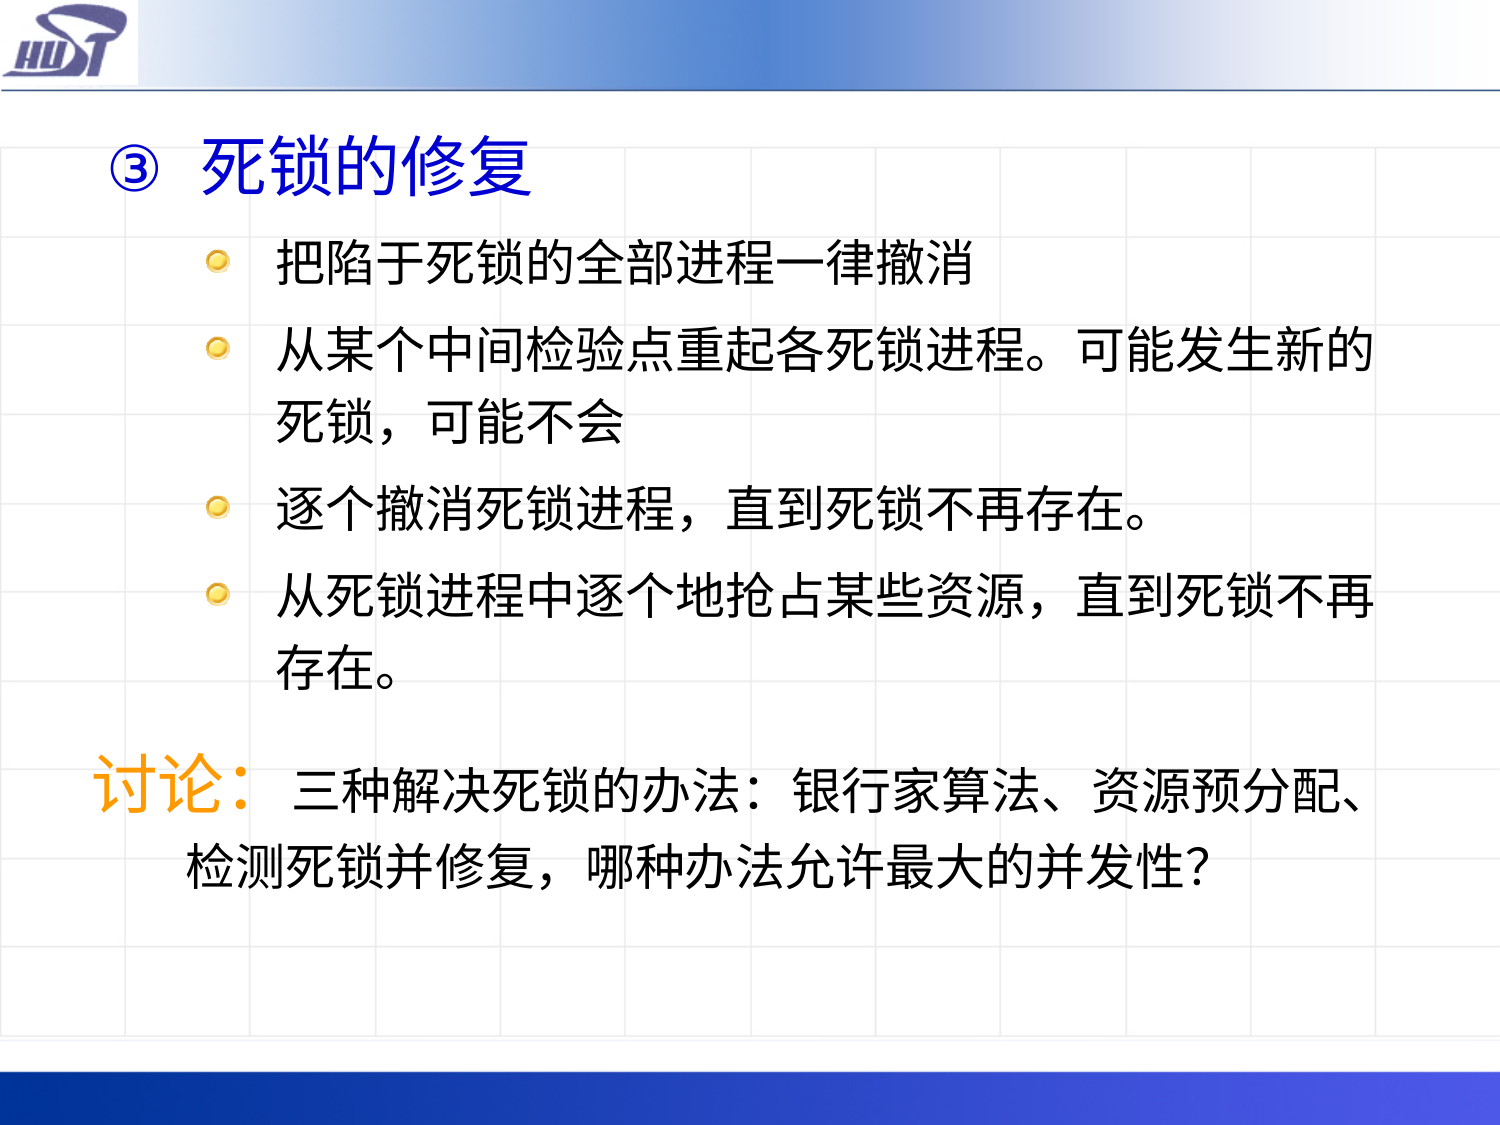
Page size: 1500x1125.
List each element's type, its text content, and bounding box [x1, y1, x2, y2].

picture [0, 0, 1500, 1125]
text_box 讨论：三种解决死锁的办法：银行家算法、资源预分配、检测死锁并修复，哪种办法允许最大的并发性？ [76, 719, 1453, 995]
list 死锁的修复 把陷于死锁的全部进程一律撤消 从某个中间检验点重起各死锁进程。可能发生新的死锁，可能不会 逐个撤消死锁进程，直到死锁不再存在。 从死锁进程中逐个地抢占某些资源，直到死锁不再存在。 [91, 132, 1430, 719]
